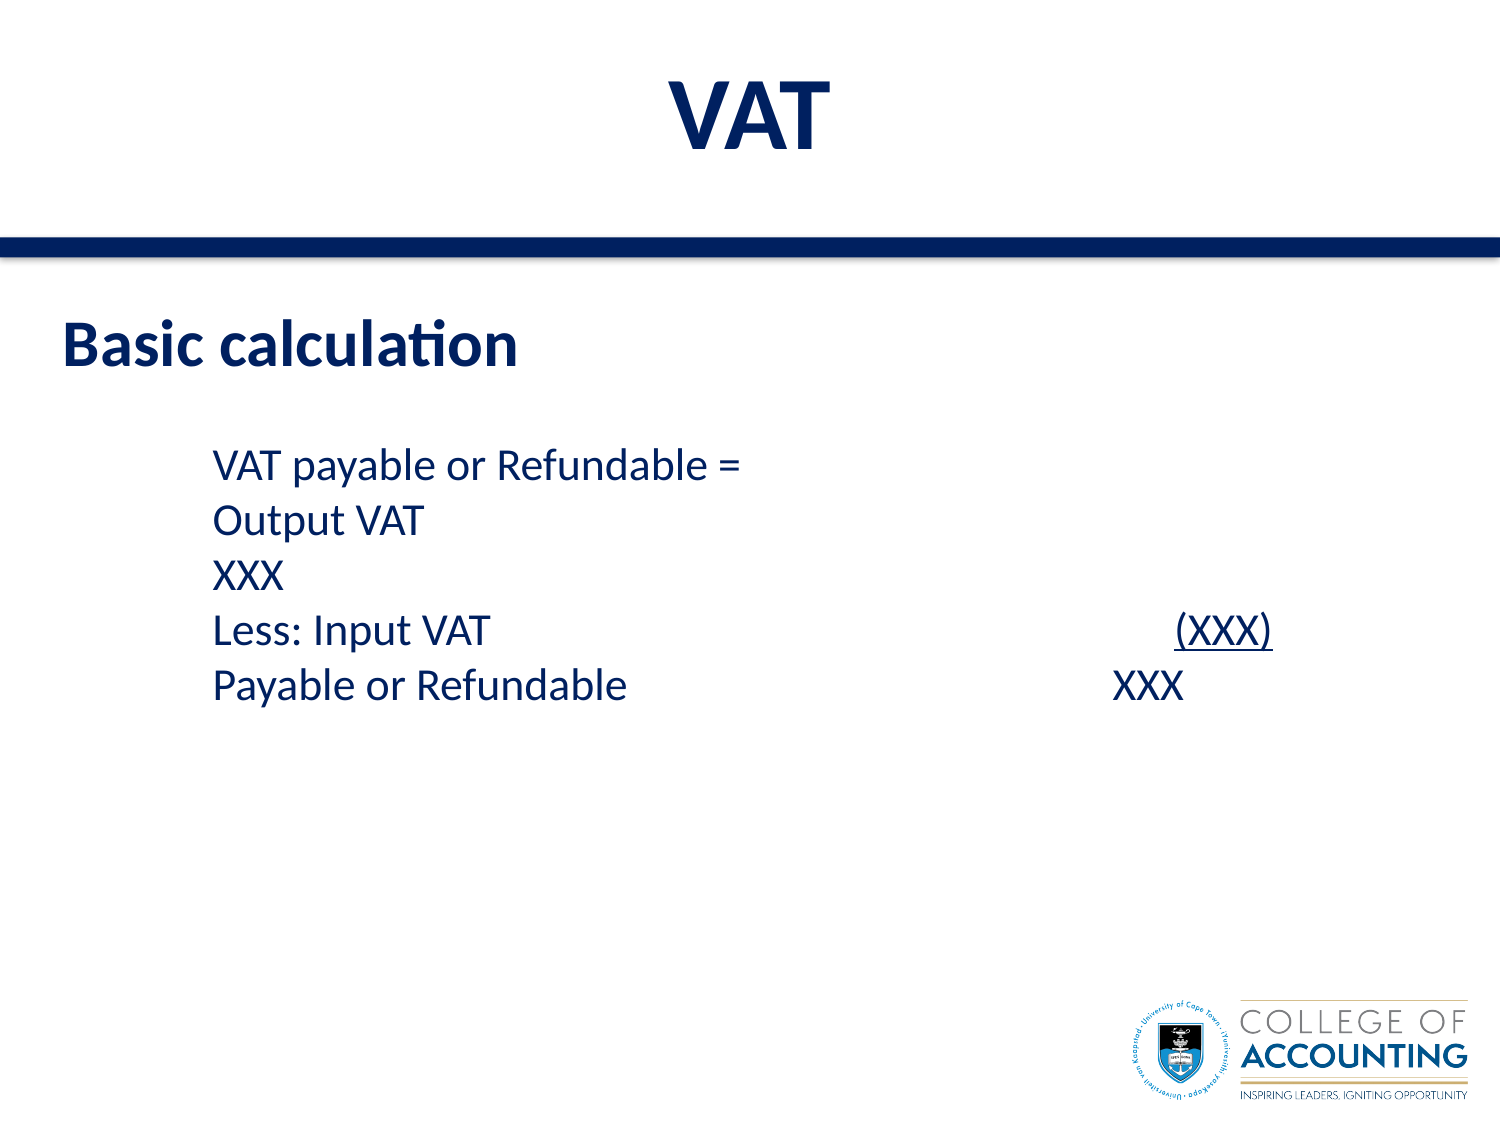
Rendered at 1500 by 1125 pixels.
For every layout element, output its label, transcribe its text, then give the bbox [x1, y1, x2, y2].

picture [1132, 1000, 1468, 1100]
text_box [0, 237, 1500, 258]
text_box Basic calculation VAT payable or Refundable = Output VAT XXX Less: Input VAT (XXX) Payable or Refundable XXX [47, 292, 1425, 818]
title VAT [75, 13, 1425, 202]
